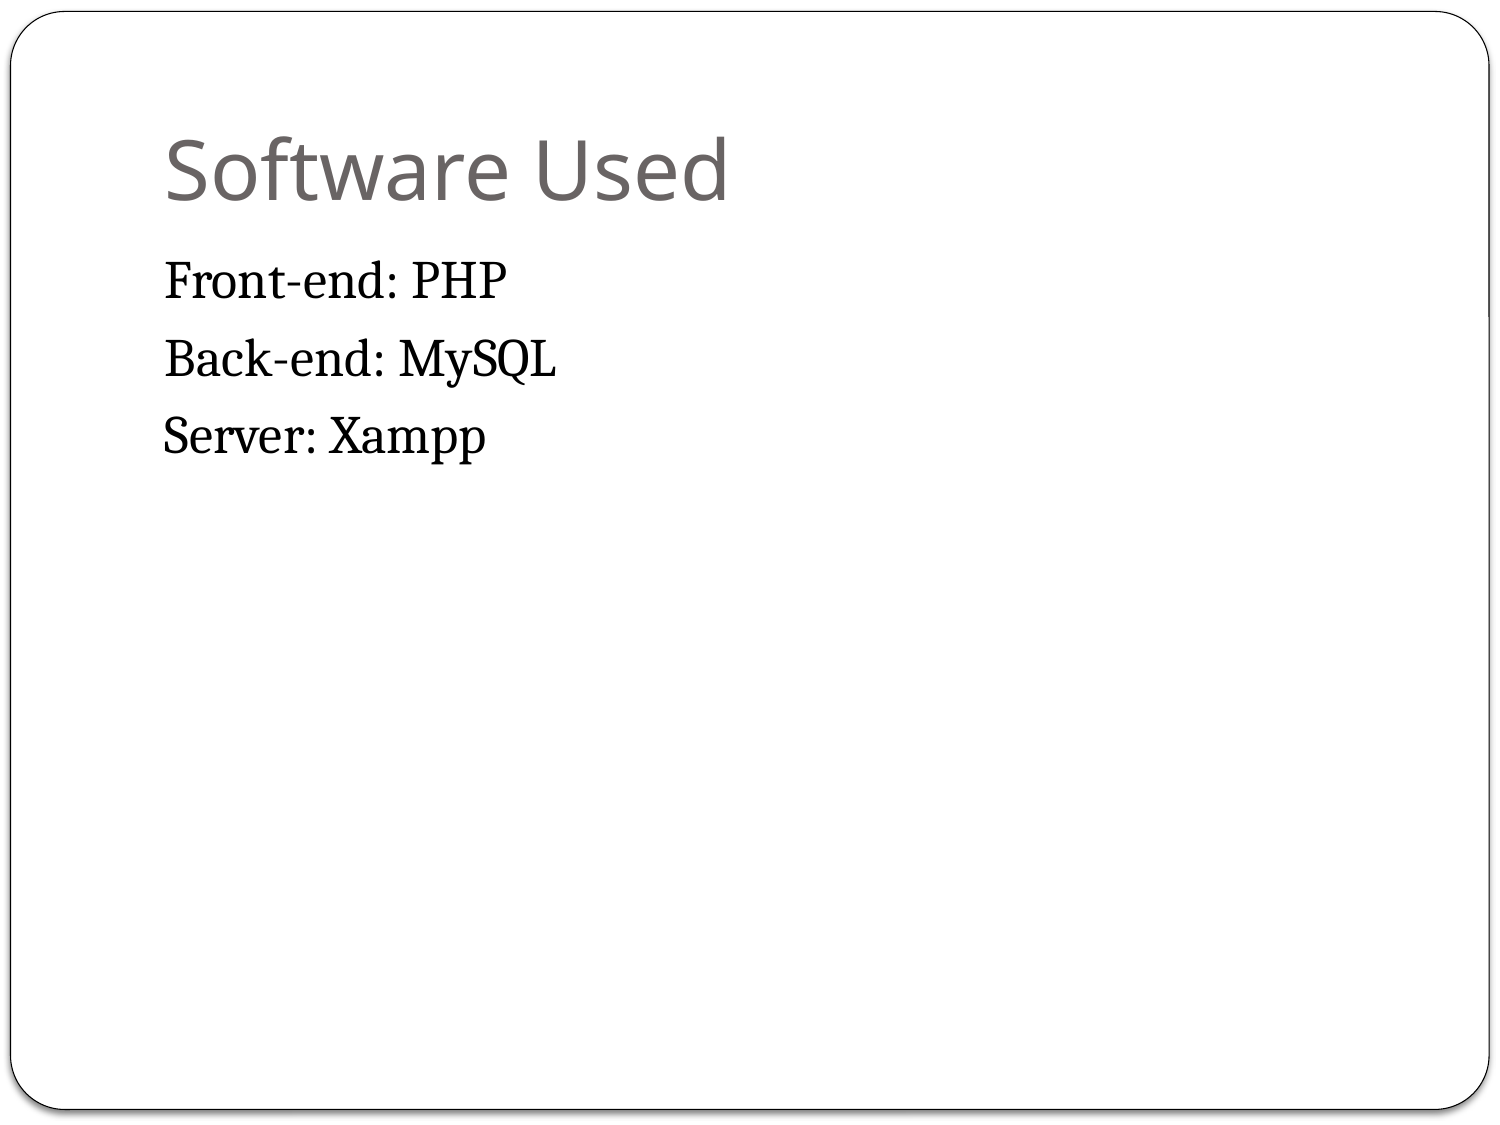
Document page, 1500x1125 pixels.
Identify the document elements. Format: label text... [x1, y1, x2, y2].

title Software Used [150, 45, 1425, 233]
list Front-end: PHP Back-end: MySQL Server: Xampp [150, 237, 1425, 988]
